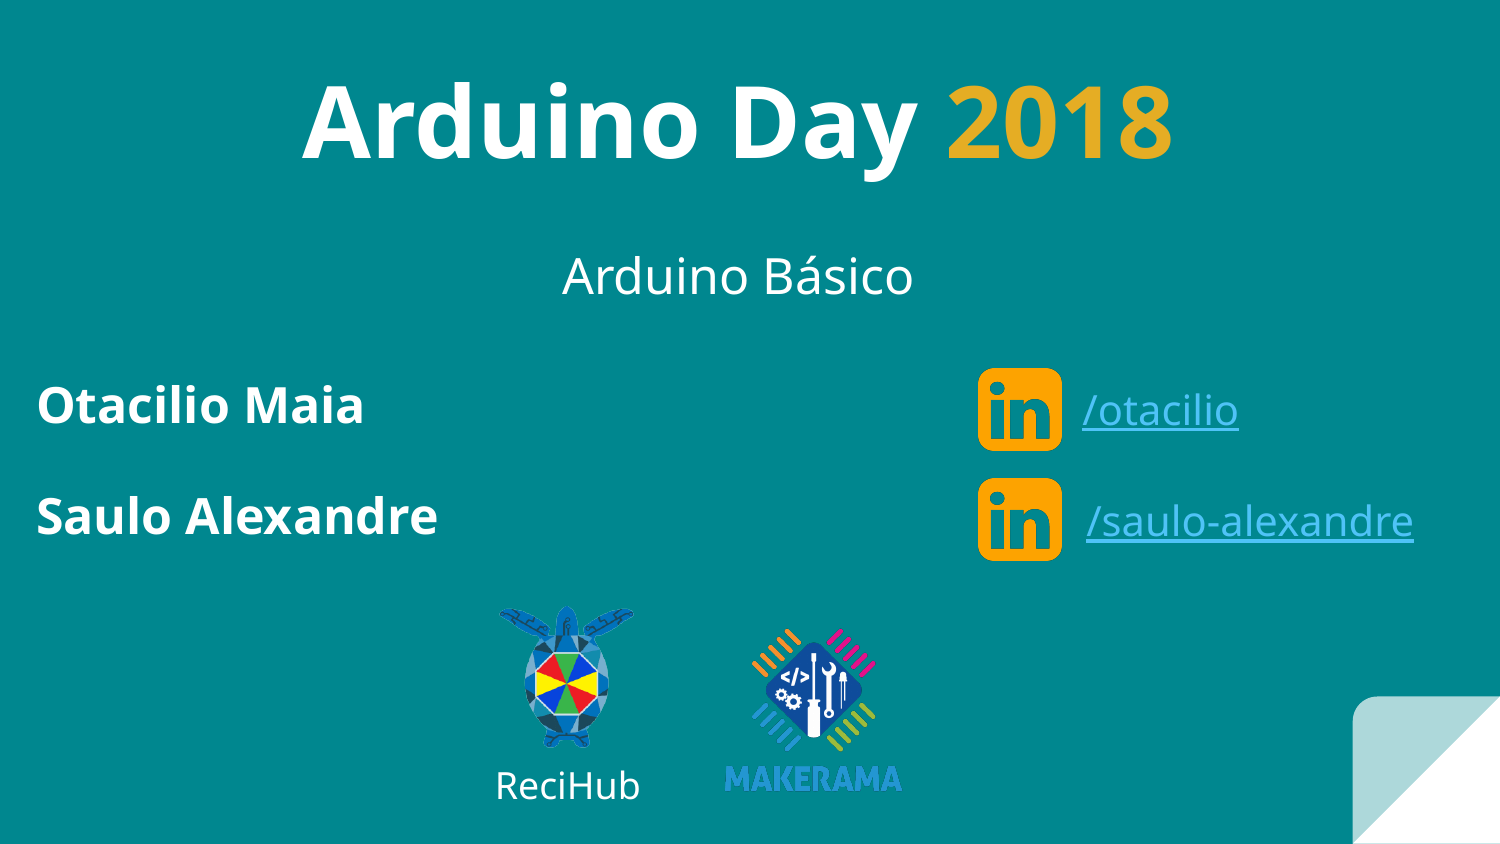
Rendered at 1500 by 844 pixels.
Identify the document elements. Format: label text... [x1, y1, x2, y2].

picture [495, 606, 637, 748]
subtitle Otacilio Maia [21, 358, 751, 441]
subtitle /saulo-alexandre [1071, 479, 1437, 562]
subtitle Saulo Alexandre [21, 469, 751, 553]
subtitle Arduino Básico [64, 229, 1413, 301]
picture [978, 478, 1062, 562]
title Arduino Day 2018 [64, 39, 1413, 193]
picture [978, 367, 1062, 451]
subtitle ReciHub [475, 747, 661, 819]
subtitle /otacilio [1067, 368, 1307, 451]
picture [707, 606, 920, 814]
